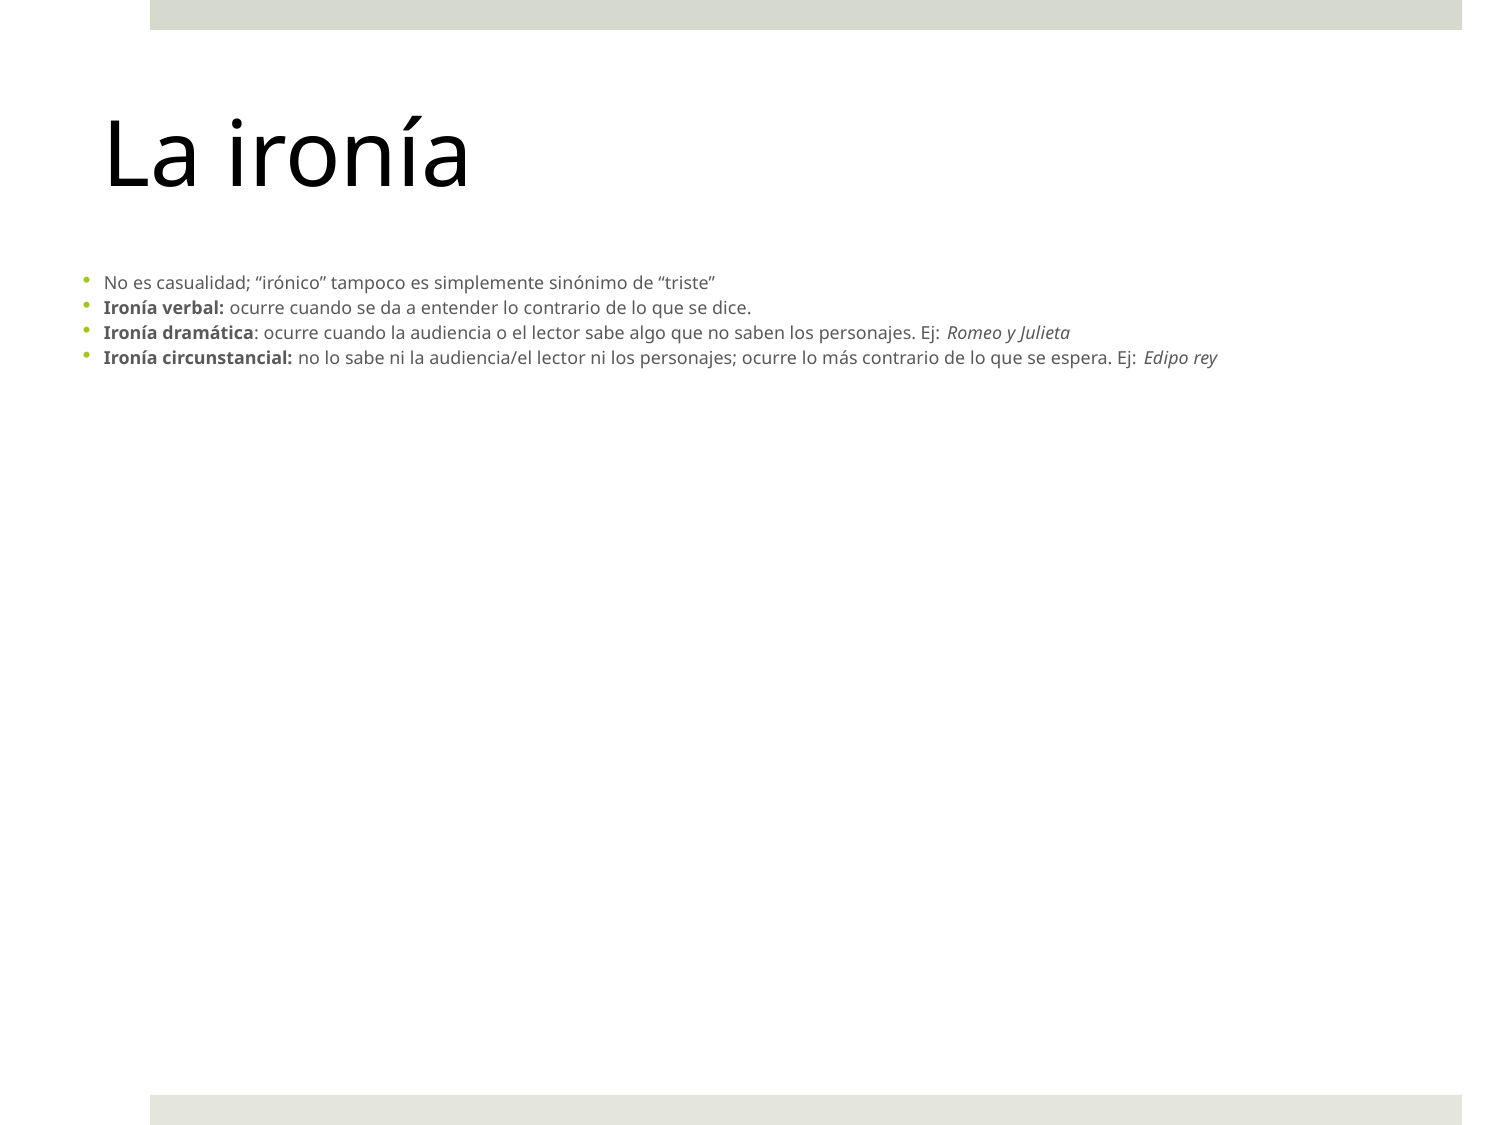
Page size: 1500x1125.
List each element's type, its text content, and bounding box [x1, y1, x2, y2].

text_box La ironía [87, 87, 1198, 213]
text_box No es casualidad; “irónico” tampoco es simplemente sinónimo de “triste” Ironía verbal: ocurre cuando se da a entender lo contrario de lo que se dice. Ironía dramática: ocurre cuando la audiencia o el lector sabe algo que no saben los personajes. Ej: Romeo y Julieta Ironía circunstancial: no lo sabe ni la audiencia/el lector ni los personajes; ocurre lo más contrario de lo que se espera. Ej: Edipo rey [68, 263, 1318, 408]
